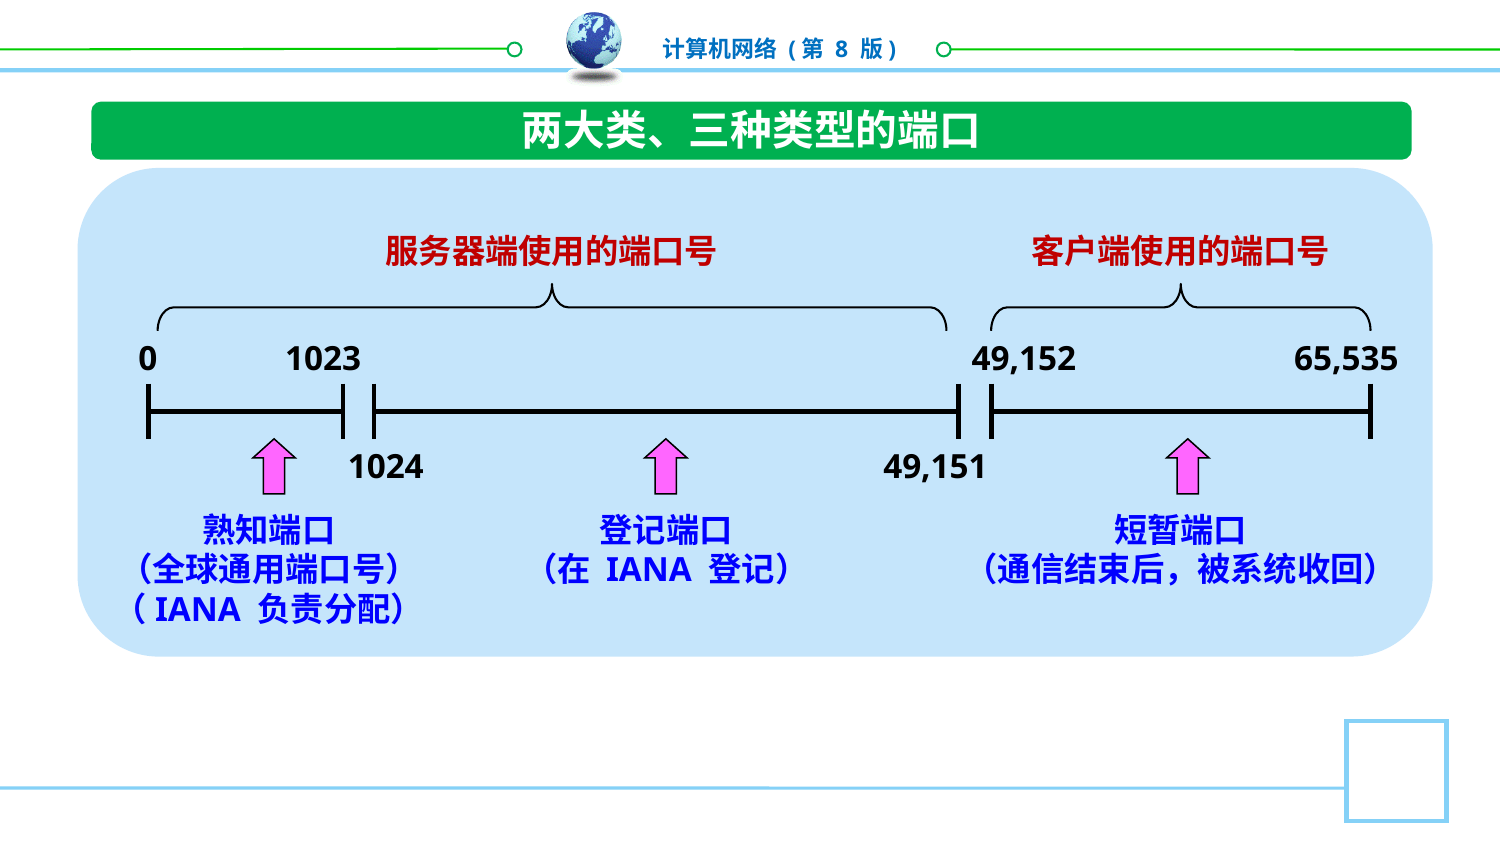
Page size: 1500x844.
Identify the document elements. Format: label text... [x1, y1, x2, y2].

text_box 49,151 [868, 438, 1003, 493]
text_box [156, 283, 948, 331]
picture [564, 10, 623, 87]
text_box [990, 383, 1371, 440]
text_box [91, 101, 506, 160]
text_box 0 [123, 330, 173, 385]
text_box [1166, 447, 1210, 494]
text_box [996, 101, 1412, 160]
text_box 49,152 [956, 330, 1092, 385]
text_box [373, 383, 959, 440]
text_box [148, 383, 344, 440]
text_box 短暂端口 （通信结束后，被系统收回） [949, 501, 1412, 596]
text_box [990, 283, 1372, 331]
text_box 1024 [333, 438, 439, 493]
text_box [252, 447, 296, 494]
text_box 服务器端使用的端口号 [370, 222, 734, 278]
text_box 65,535 [1279, 330, 1414, 385]
text_box [75, 165, 1435, 659]
text_box 客户端使用的端口号 [1016, 222, 1346, 278]
text_box [644, 447, 688, 494]
text_box 熟知端口 （全球通用端口号） （IANA 负责分配） [99, 501, 439, 636]
text_box 1023 [270, 331, 377, 385]
text_box 登记端口 （在 IANA 登记） [509, 501, 824, 596]
text_box 两大类、三种类型的端口 [506, 96, 996, 161]
